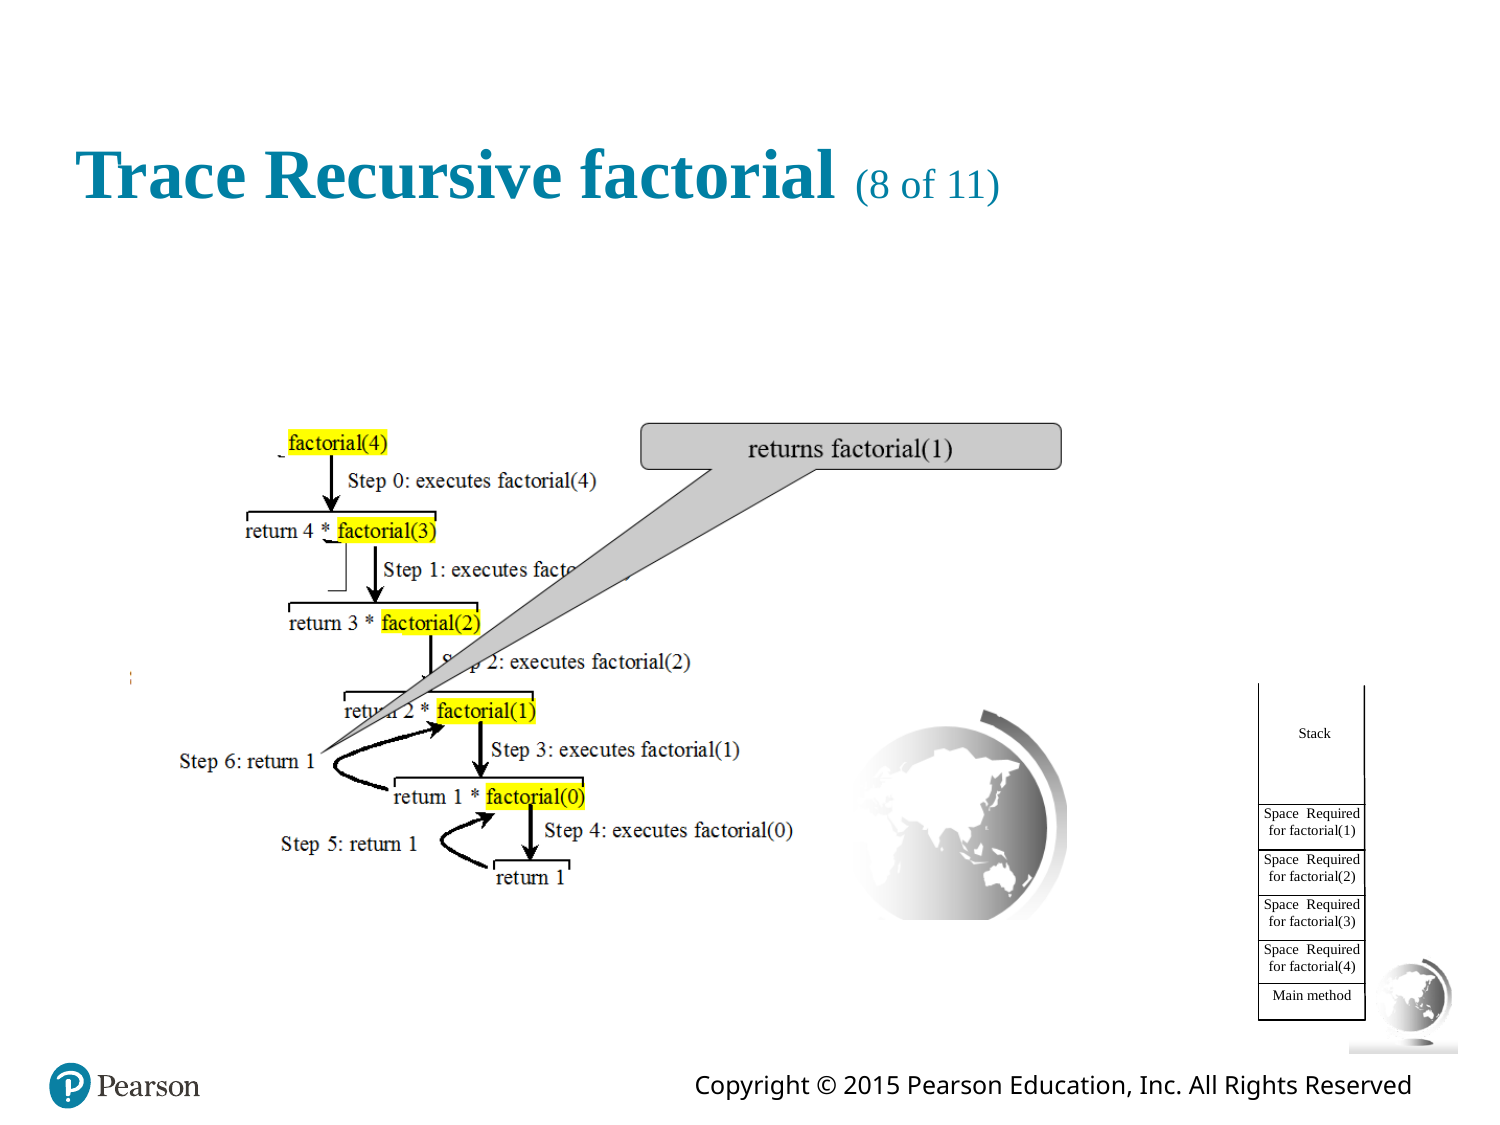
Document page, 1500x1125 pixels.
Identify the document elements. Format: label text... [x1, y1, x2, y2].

picture [124, 337, 1067, 920]
title Trace Recursive factorial (8 of 11) [75, 35, 1425, 213]
picture [1224, 674, 1458, 1054]
